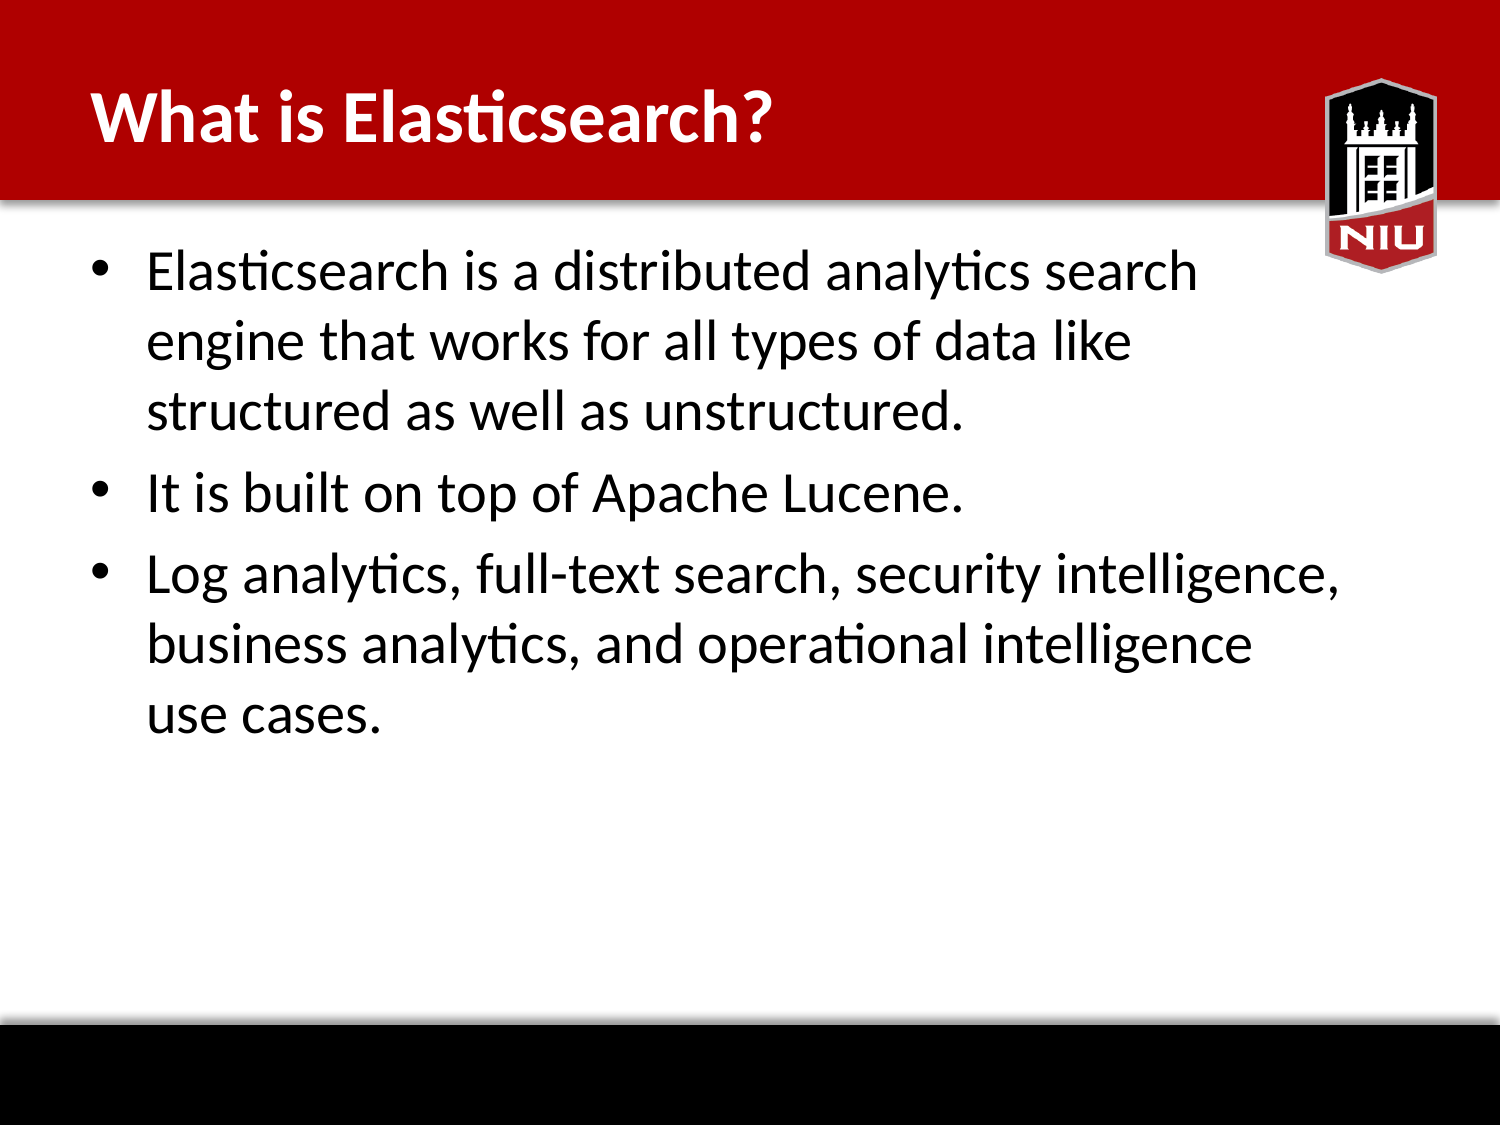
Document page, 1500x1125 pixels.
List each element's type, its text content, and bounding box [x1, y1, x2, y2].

list Elasticsearch is a distributed analytics search engine that works for all types of data like structured as well as unstructured. It is built on top of Apache Lucene. Log analytics, full-text search, security intelligence, business analytics, and operational intelligence use cases. [75, 224, 1363, 988]
picture [1325, 78, 1437, 274]
title What is Elasticsearch? [75, 24, 1313, 200]
